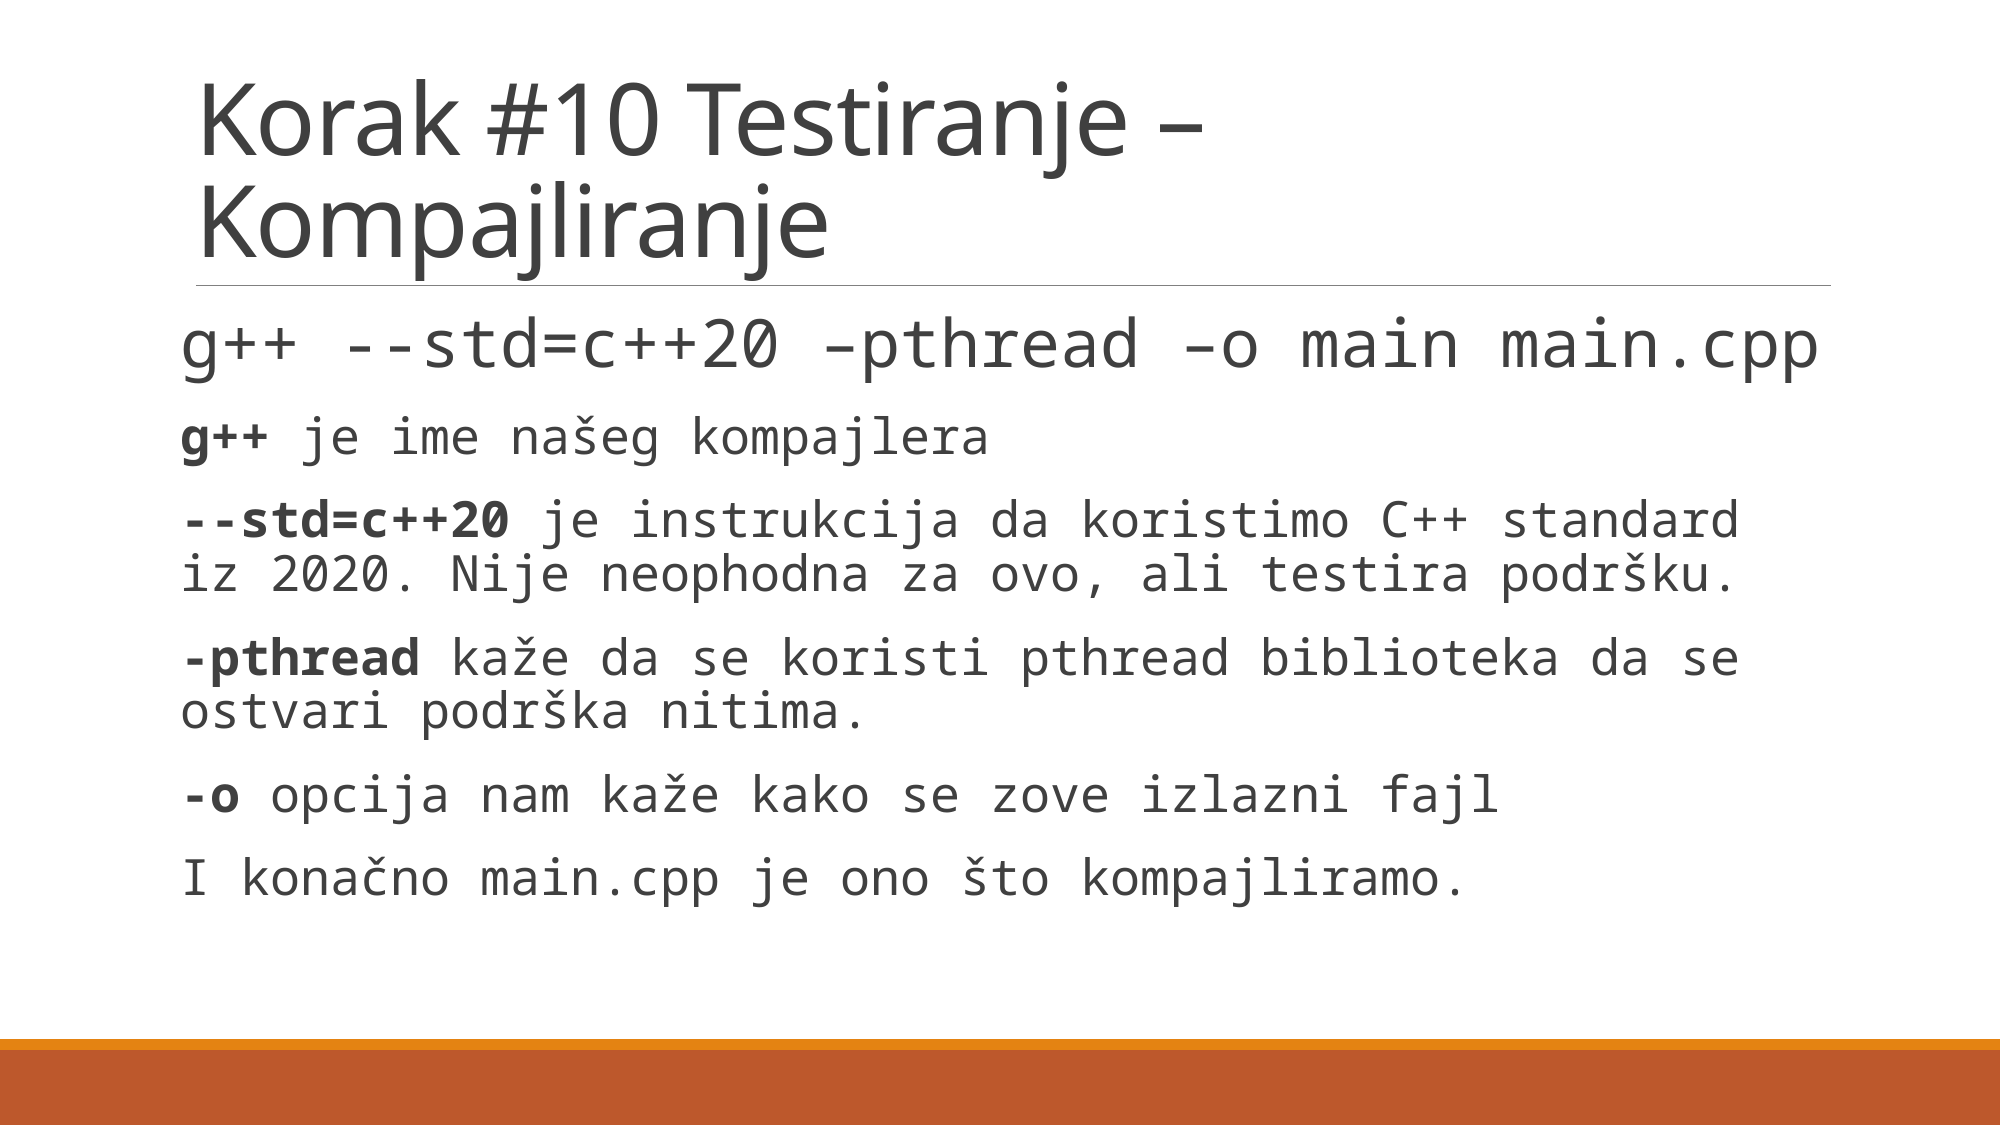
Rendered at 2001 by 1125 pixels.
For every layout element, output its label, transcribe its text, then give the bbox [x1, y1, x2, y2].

title Korak #10 Testiranje – Kompajliranje [180, 47, 1830, 285]
list g++ --std=c++20 –pthread –o main main.cpp g++ je ime našeg kompajlera --std=c++20 je instrukcija da koristimo C++ standard iz 2020. Nije neophodna za ovo, ali testira podršku. -pthread kaže da se koristi pthread biblioteka da se ostvari podrška nitima. -o opcija nam kaže kako se zove izlazni fajl I konačno main.cpp je ono što kompajliramo. [180, 302, 1830, 963]
